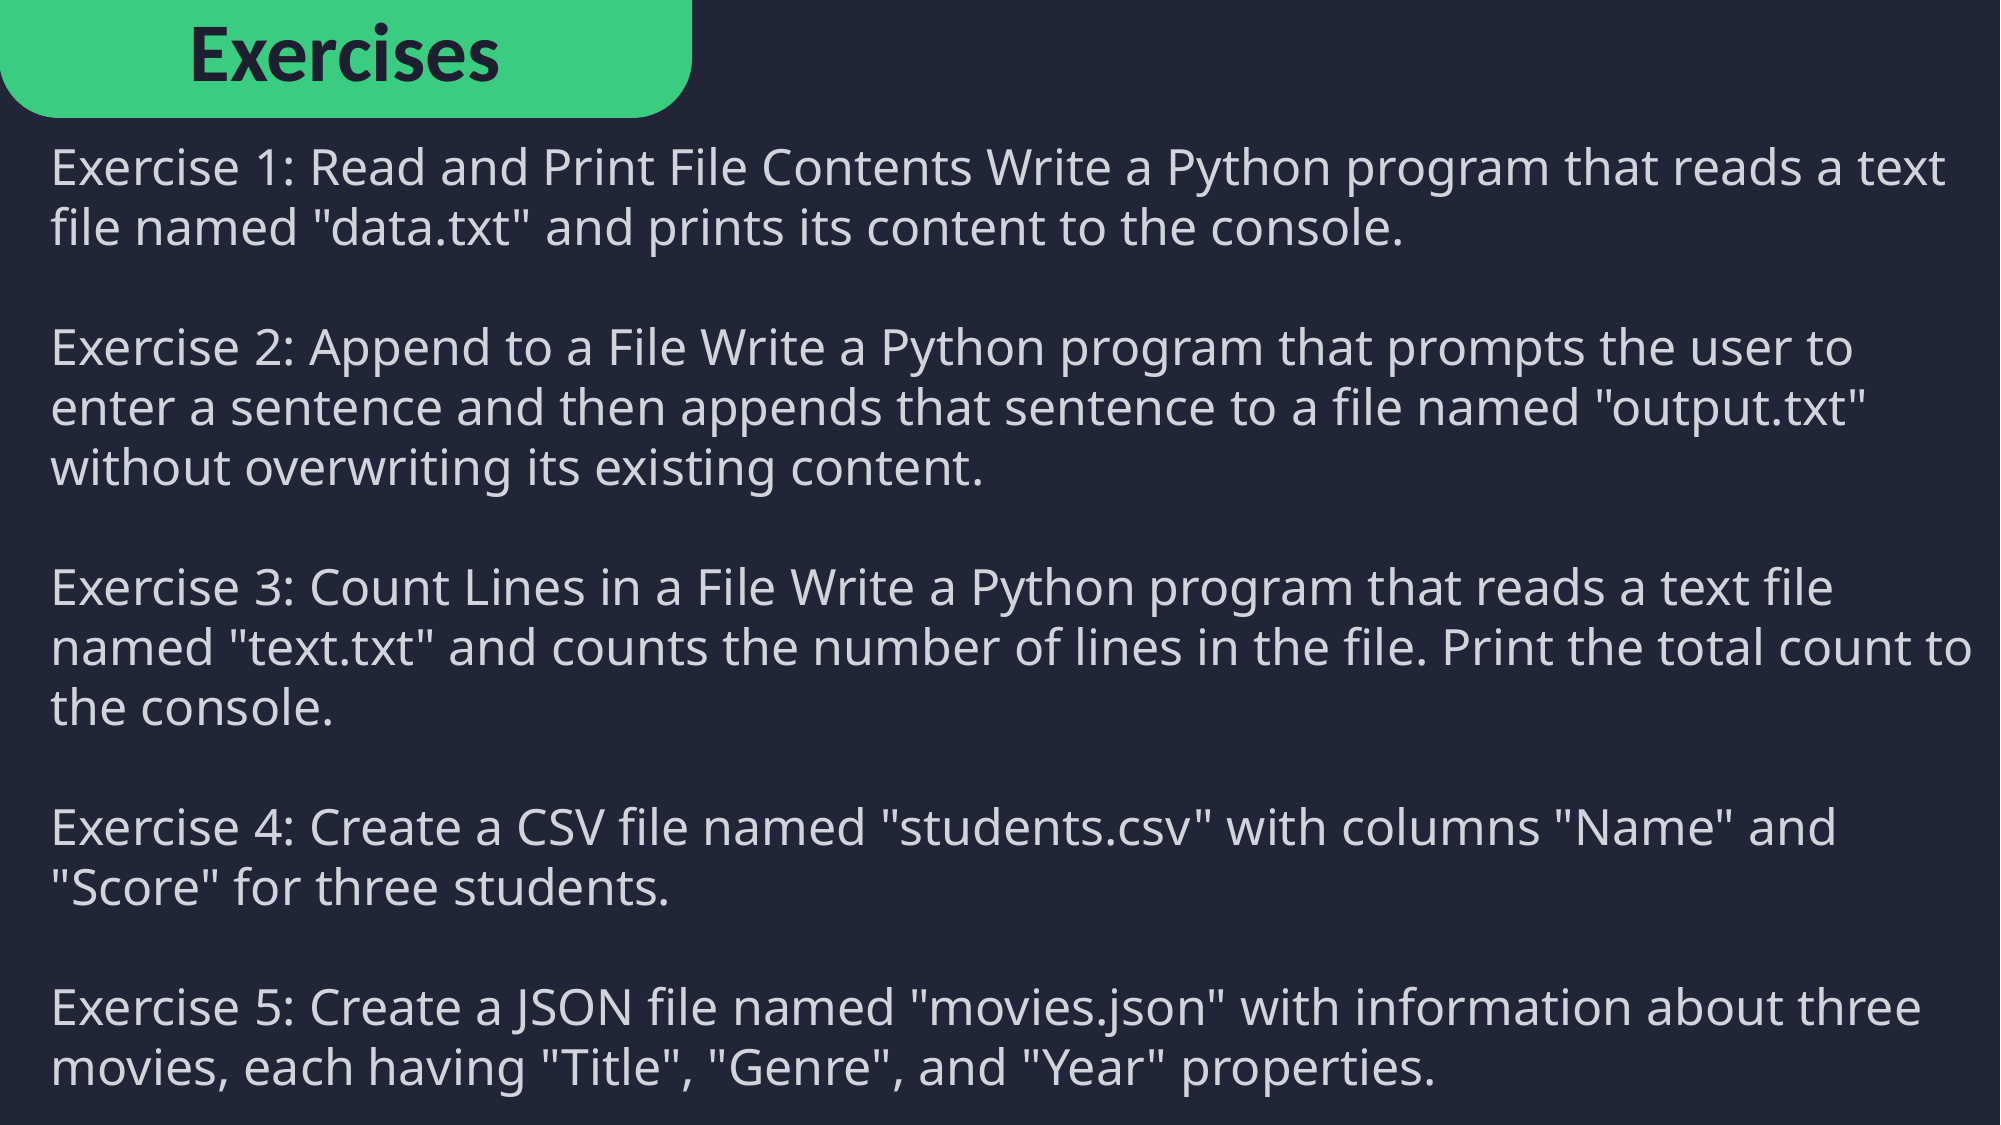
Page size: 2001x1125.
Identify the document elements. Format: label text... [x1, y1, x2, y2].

text_box Exercise 1: Read and Print File Contents Write a Python program that reads a text file named "data.txt" and prints its content to the console. Exercise 2: Append to a File Write a Python program that prompts the user to enter a sentence and then appends that sentence to a file named "output.txt" without overwriting its existing content. Exercise 3: Count Lines in a File Write a Python program that reads a text file named "text.txt" and counts the number of lines in the file. Print the total count to the console. Exercise 4: Create a CSV file named "students.csv" with columns "Name" and "Score" for three students. Exercise 5: Create a JSON file named "movies.json" with information about three movies, each having "Title", "Genre", and "Year" properties. [35, 58, 2000, 1125]
text_box Exercises [0, 0, 691, 110]
